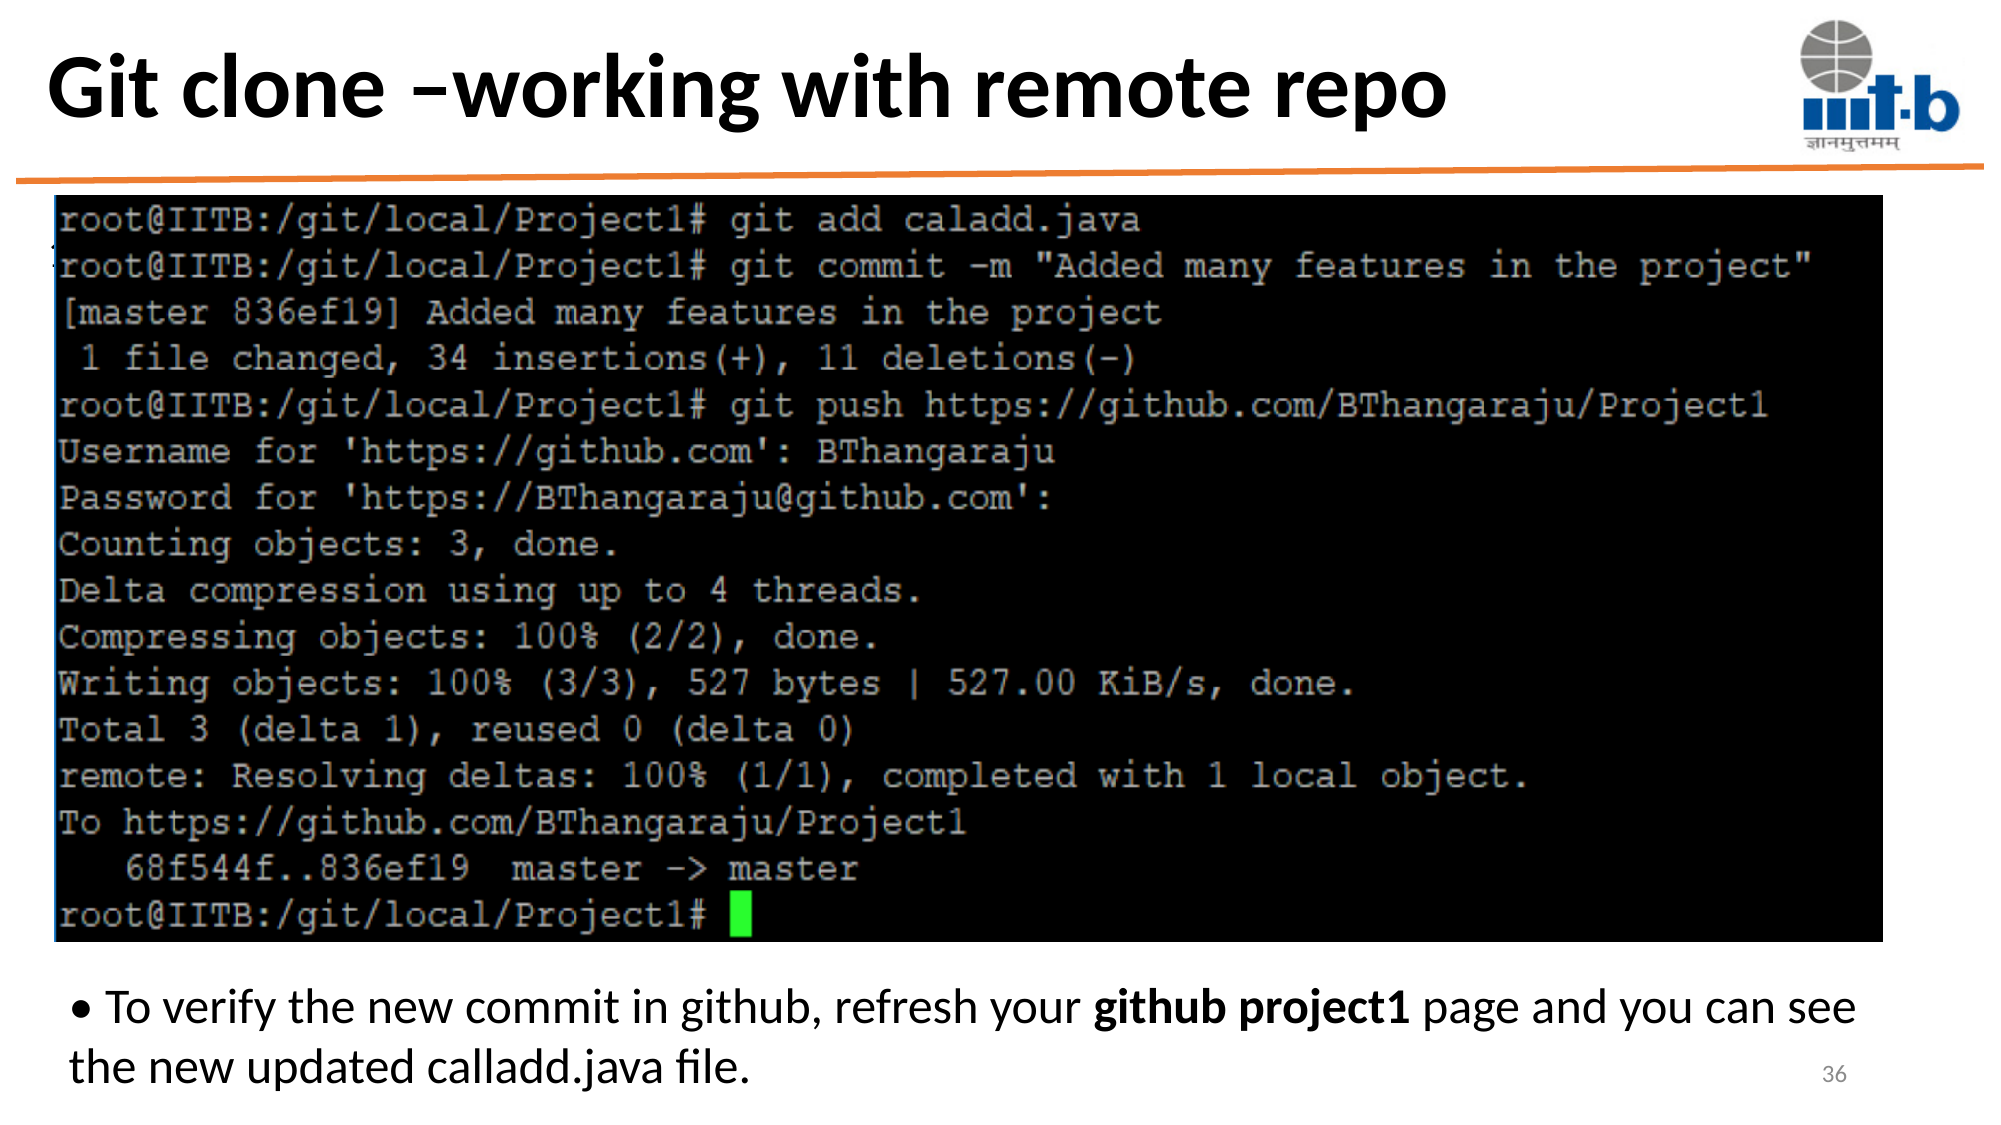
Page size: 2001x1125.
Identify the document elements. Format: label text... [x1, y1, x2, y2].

picture [54, 195, 1883, 943]
picture [1793, 11, 1965, 163]
text_box 1. [32, 218, 1977, 1043]
text_box • To verify the new commit in github, refresh your github project1 page and you can see the new updated calladd.java file. [54, 966, 1893, 1102]
title Git clone –working with remote repo [32, 28, 1758, 148]
